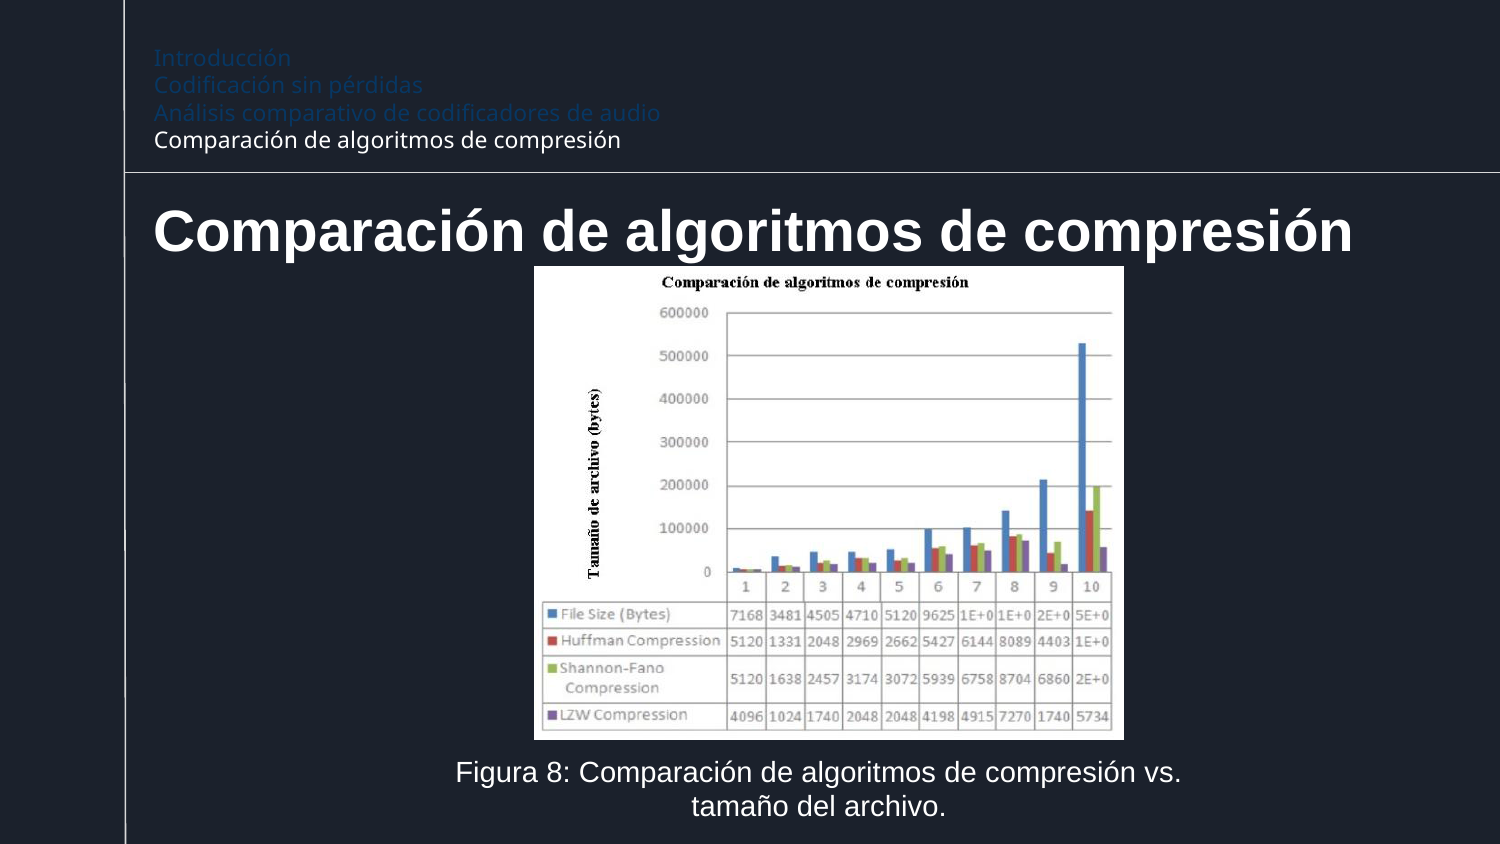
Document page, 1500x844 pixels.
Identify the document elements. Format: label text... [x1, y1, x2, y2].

picture [534, 266, 1125, 740]
title Introducción Codificación sin pérdidas Análisis comparativo de codificadores de audio Comparación de algoritmos de compresión [138, 28, 1294, 171]
text_box Comparación de algoritmos de compresión Figura 8: Comparación de algoritmos de compresión vs. tamaño del archivo. [138, 179, 1500, 796]
